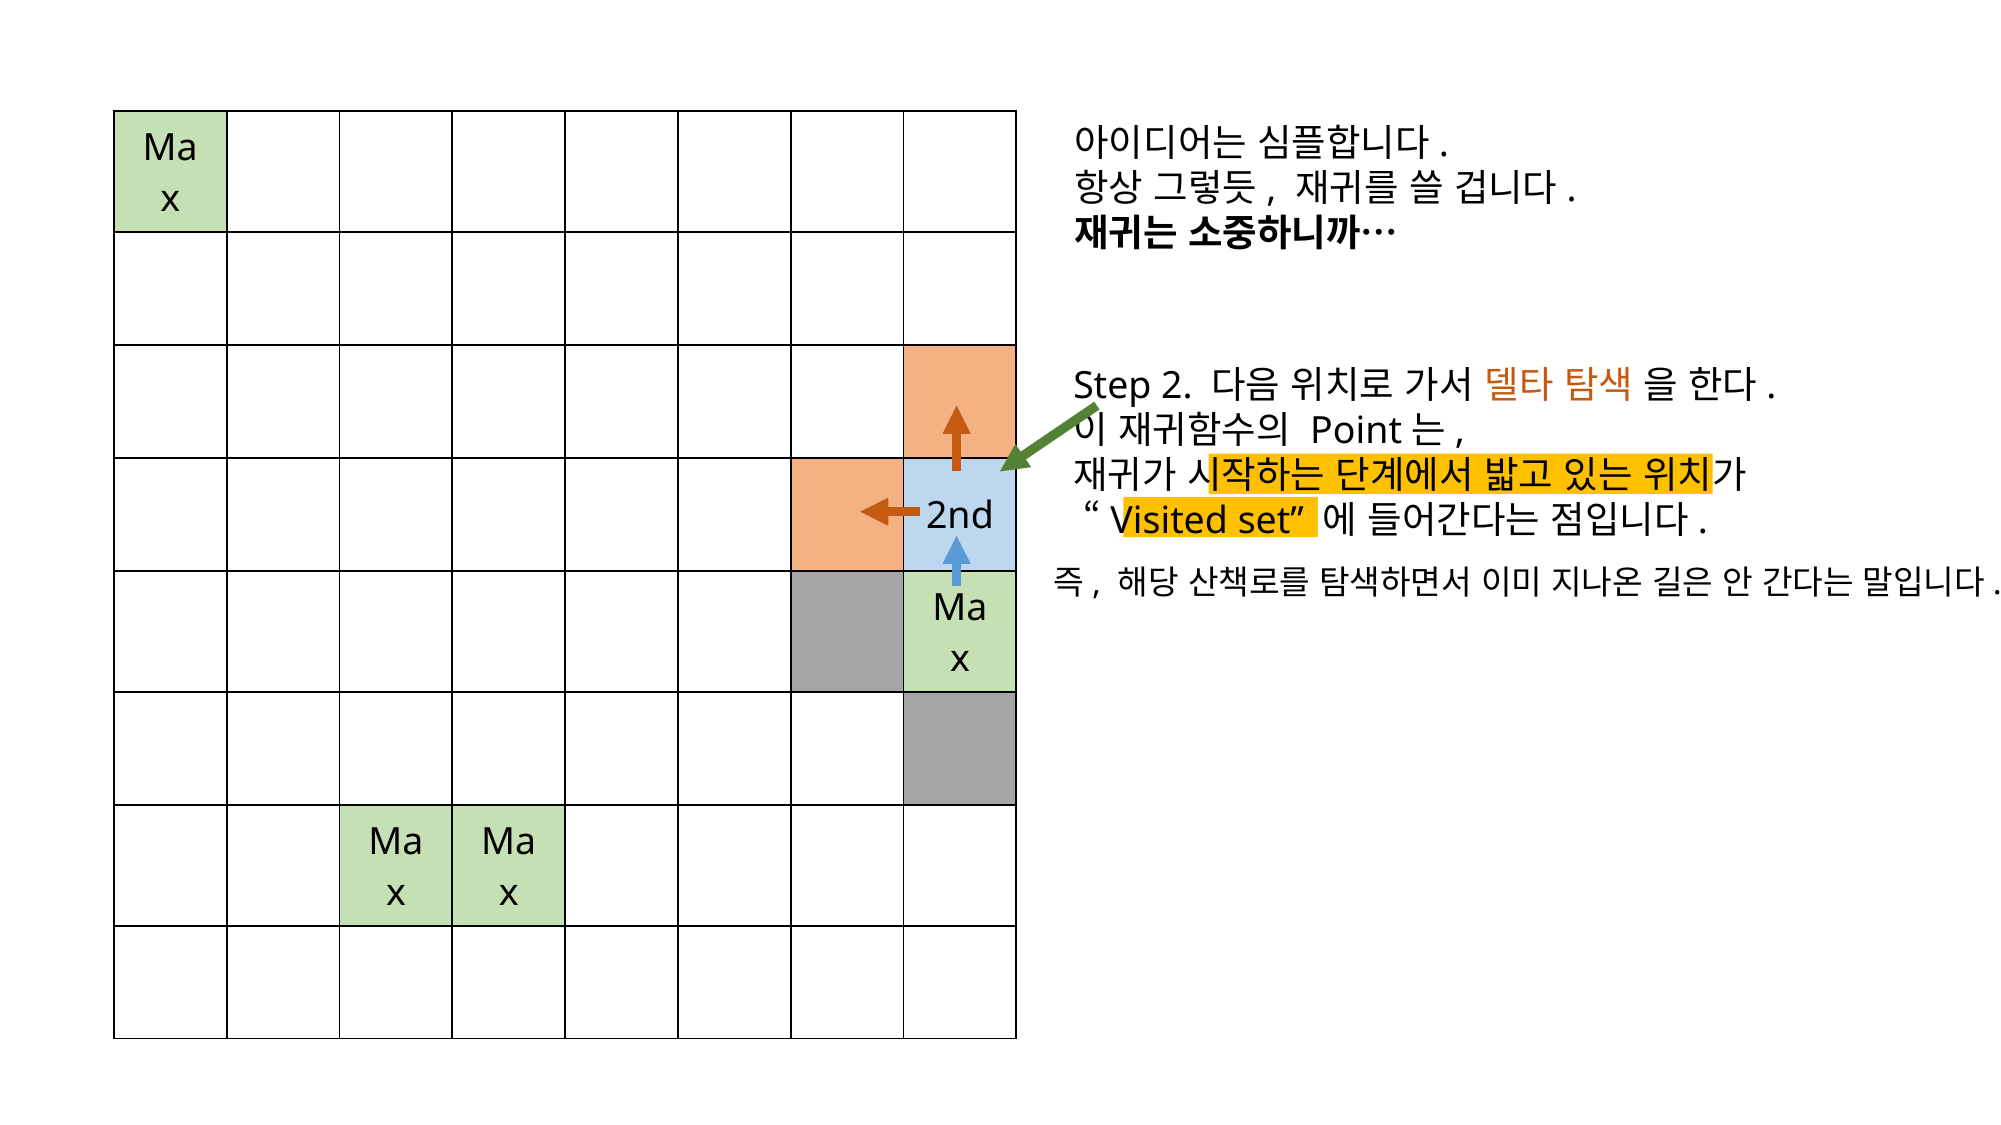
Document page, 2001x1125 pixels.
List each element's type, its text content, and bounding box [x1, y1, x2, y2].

table_cell [904, 927, 1015, 1038]
table_cell [679, 693, 790, 804]
table_cell [566, 572, 677, 691]
table_cell [115, 346, 226, 457]
table_cell [340, 233, 451, 344]
table_cell [115, 927, 226, 1038]
table_header [453, 112, 564, 231]
table_cell Max [453, 806, 564, 925]
table_cell [453, 693, 564, 804]
table_header [228, 112, 339, 231]
table_cell [340, 572, 451, 691]
table_cell [792, 572, 903, 691]
table_cell [566, 806, 677, 925]
table_cell [904, 346, 1015, 457]
table_cell [228, 346, 339, 457]
table_cell [340, 927, 451, 1038]
text_box 아이디어는 심플합니다. 항상 그렇듯, 재귀를 쓸 겁니다. 재귀는 소중하니까… [1059, 111, 1592, 261]
table_cell [453, 233, 564, 344]
table_cell [792, 459, 903, 570]
table_cell Max [904, 572, 1015, 691]
table_cell [228, 459, 339, 570]
table_cell [904, 806, 1015, 925]
table_cell [115, 806, 226, 925]
table_cell [679, 572, 790, 691]
table_header [904, 112, 1015, 231]
table_cell [679, 927, 790, 1038]
table_cell [115, 459, 226, 570]
table_cell [115, 693, 226, 804]
table_cell [566, 346, 677, 457]
table_header [679, 112, 790, 231]
table_cell [453, 927, 564, 1038]
table_cell [792, 806, 903, 925]
table_cell [340, 459, 451, 570]
table_cell [566, 233, 677, 344]
table_cell Max [340, 806, 451, 925]
table_cell [115, 572, 226, 691]
table_cell [679, 459, 790, 570]
table_cell [904, 693, 1015, 804]
table_cell [340, 346, 451, 457]
text_box 즉, 해당 산책로를 탐색하면서 이미 지나온 길은 안 간다는 말입니다. [1038, 553, 2000, 609]
table_cell [228, 927, 339, 1038]
table_cell [453, 572, 564, 691]
table_cell [679, 806, 790, 925]
table_cell [792, 346, 903, 457]
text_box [999, 405, 1097, 472]
table_cell [115, 233, 226, 344]
table_cell [453, 346, 564, 457]
table_cell [679, 346, 790, 457]
table_header Max [115, 112, 226, 231]
table_cell [228, 572, 339, 691]
table_cell [792, 233, 903, 344]
table_header [340, 112, 451, 231]
table_cell [340, 693, 451, 804]
table_cell [679, 233, 790, 344]
table_cell [228, 806, 339, 925]
table_header [566, 112, 677, 231]
table_cell [453, 459, 564, 570]
table_cell 2nd [904, 459, 1015, 570]
table_cell [792, 927, 903, 1038]
text_box Step 2. 다음 위치로 가서 델타 탐색 을 한다. 이 재귀함수의 Point는, 재귀가 시작하는 단계에서 밟고 있는 위치가 “Visited set” 에 들어간다는 점입니다. [1058, 353, 1792, 549]
table_cell [904, 233, 1015, 344]
table_cell [566, 693, 677, 804]
table_cell [566, 459, 677, 570]
table_cell [228, 233, 339, 344]
table_header [792, 112, 903, 231]
table_cell [792, 693, 903, 804]
table_cell [566, 927, 677, 1038]
table_cell [228, 693, 339, 804]
